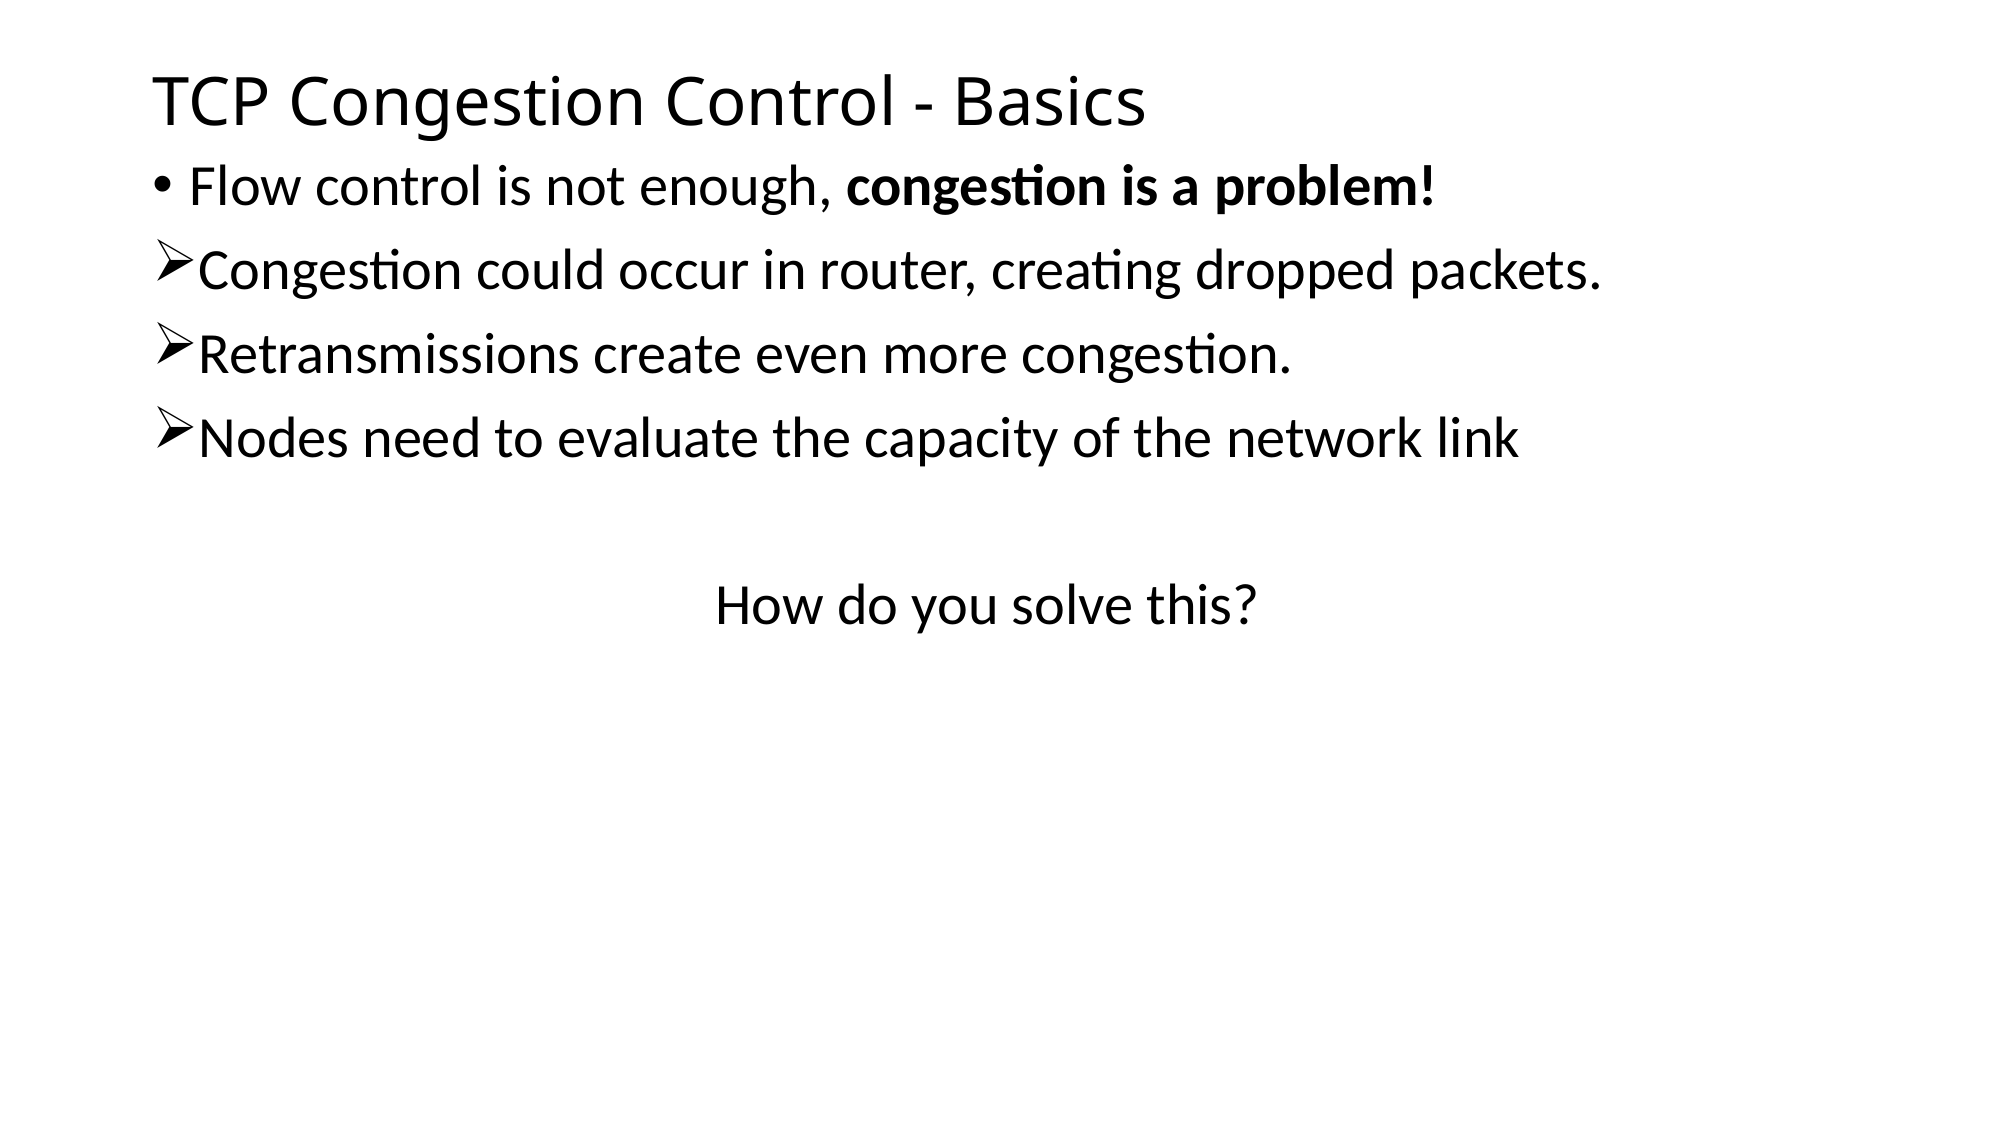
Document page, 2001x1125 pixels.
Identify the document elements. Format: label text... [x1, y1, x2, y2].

list Flow control is not enough, congestion is a problem! Congestion could occur in router, creating dropped packets. Retransmissions create even more congestion. Nodes need to evaluate the capacity of the network link How do you solve this? [137, 147, 1838, 1014]
title TCP Congestion Control - Basics [137, 59, 1863, 148]
